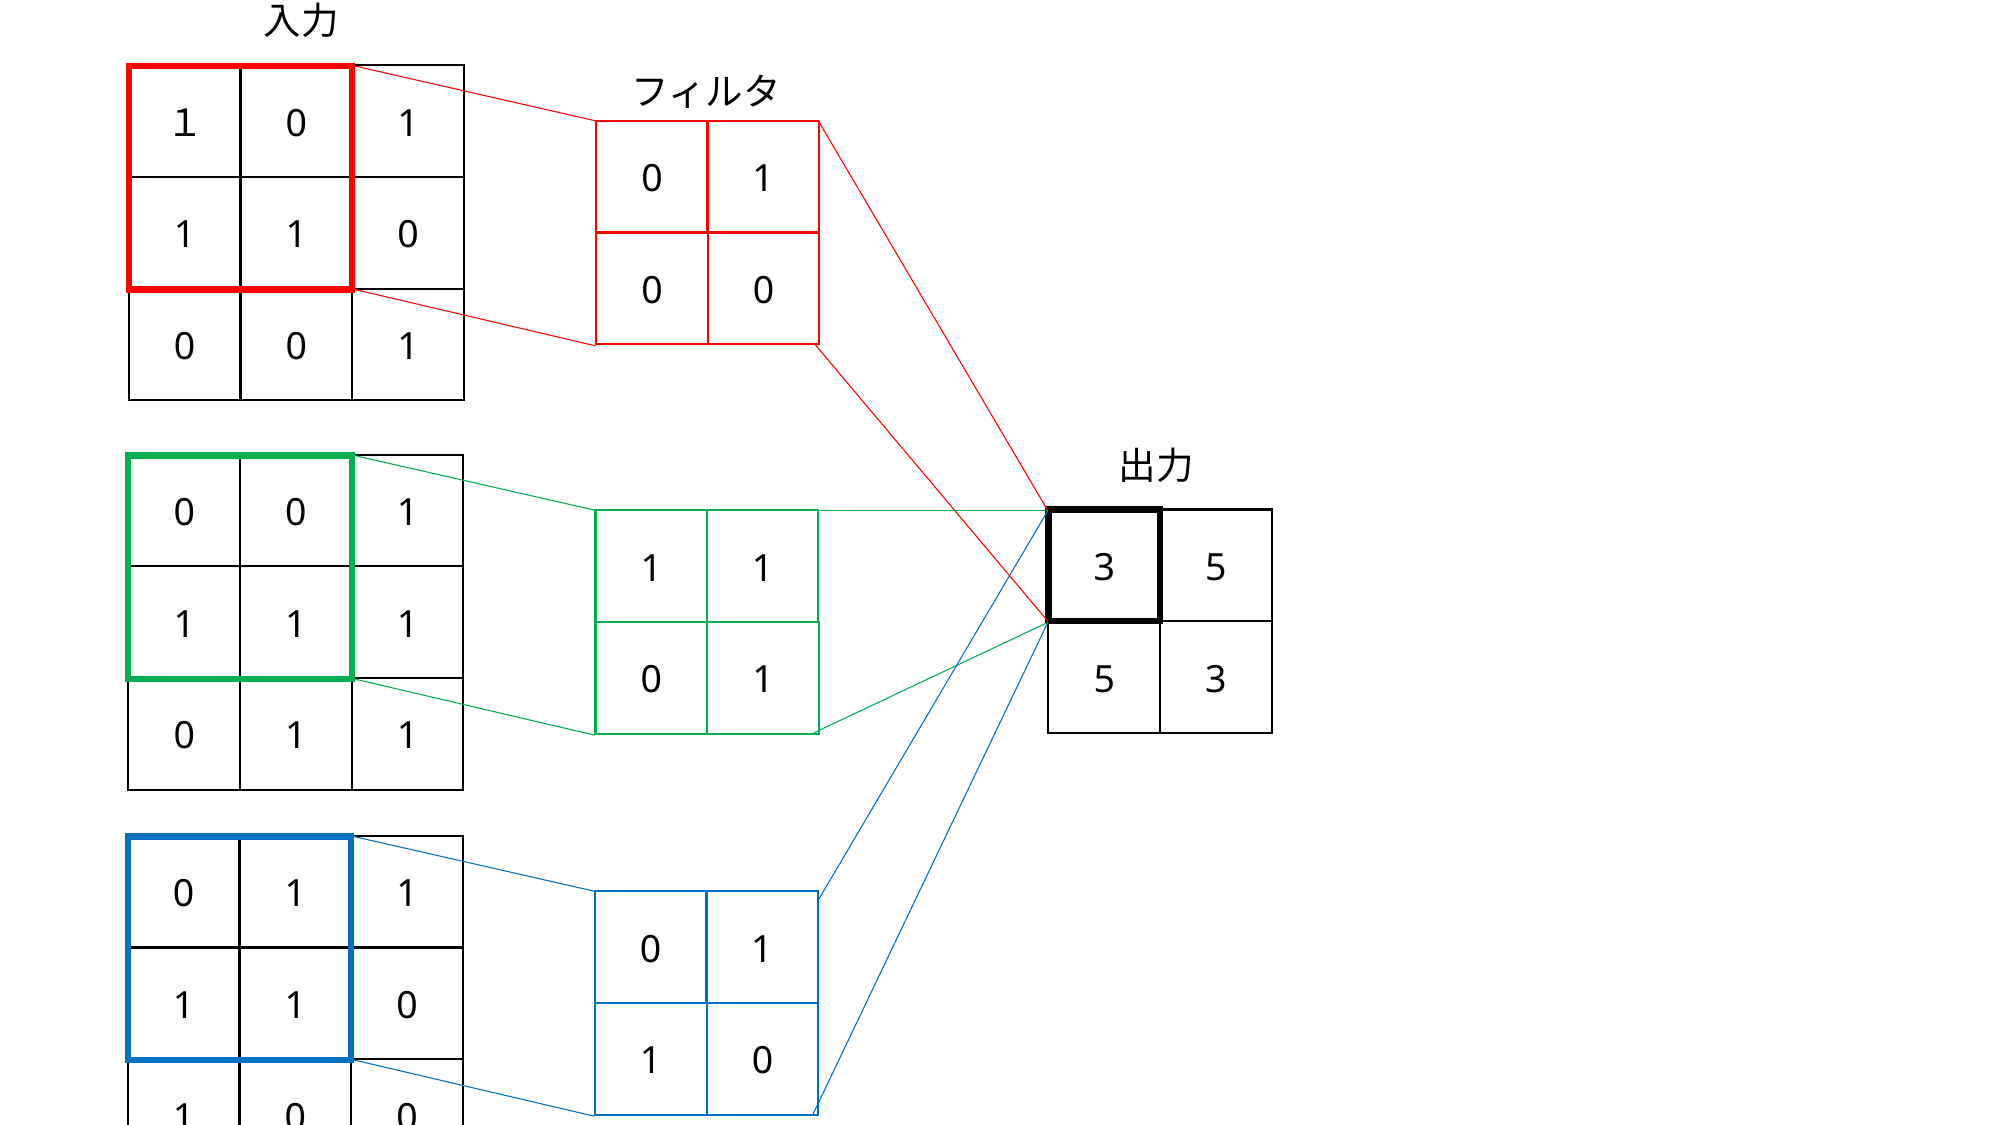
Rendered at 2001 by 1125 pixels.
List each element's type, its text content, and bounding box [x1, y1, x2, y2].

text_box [350, 835, 595, 892]
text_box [351, 288, 596, 346]
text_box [350, 1059, 595, 1117]
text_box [818, 121, 1048, 343]
text_box 0 [238, 1061, 350, 1125]
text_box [814, 511, 818, 622]
text_box 1 [594, 1002, 708, 1116]
text_box 0 [708, 1004, 819, 1116]
text_box 0 [350, 1117, 464, 1125]
text_box 1 [239, 680, 351, 791]
text_box [127, 835, 352, 1061]
text_box 1 [353, 565, 464, 677]
text_box 入力 [248, 0, 361, 50]
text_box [813, 622, 1048, 1114]
text_box 1 [706, 509, 814, 623]
text_box 0 [127, 680, 239, 791]
text_box 出力 [1104, 434, 1232, 494]
text_box 1 [127, 1061, 238, 1125]
text_box 1 [353, 511, 464, 565]
text_box 1 [351, 346, 465, 401]
text_box 1 [594, 509, 706, 621]
text_box 0 [595, 120, 706, 231]
text_box 0 [128, 291, 240, 401]
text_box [814, 343, 1048, 510]
text_box [128, 65, 353, 291]
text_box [351, 678, 596, 736]
text_box 0 [240, 291, 351, 401]
text_box 0 [709, 233, 818, 345]
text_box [351, 65, 596, 121]
text_box 0 [595, 231, 709, 345]
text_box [351, 454, 596, 511]
text_box 0 [594, 621, 708, 735]
text_box 0 [352, 946, 464, 1058]
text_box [818, 510, 1048, 622]
text_box 0 [353, 176, 465, 288]
text_box 1 [352, 892, 464, 946]
text_box 1 [705, 890, 813, 1004]
text_box 3 [1048, 508, 1159, 620]
text_box 0 [594, 890, 705, 1002]
text_box 5 [1159, 508, 1273, 620]
text_box 1 [708, 623, 813, 735]
text_box 5 [1048, 620, 1159, 734]
text_box [127, 455, 353, 680]
text_box 3 [1159, 620, 1273, 734]
text_box 1 [351, 736, 464, 791]
text_box フィルタ [616, 60, 807, 121]
text_box 1 [353, 121, 465, 176]
text_box 1 [706, 120, 820, 233]
